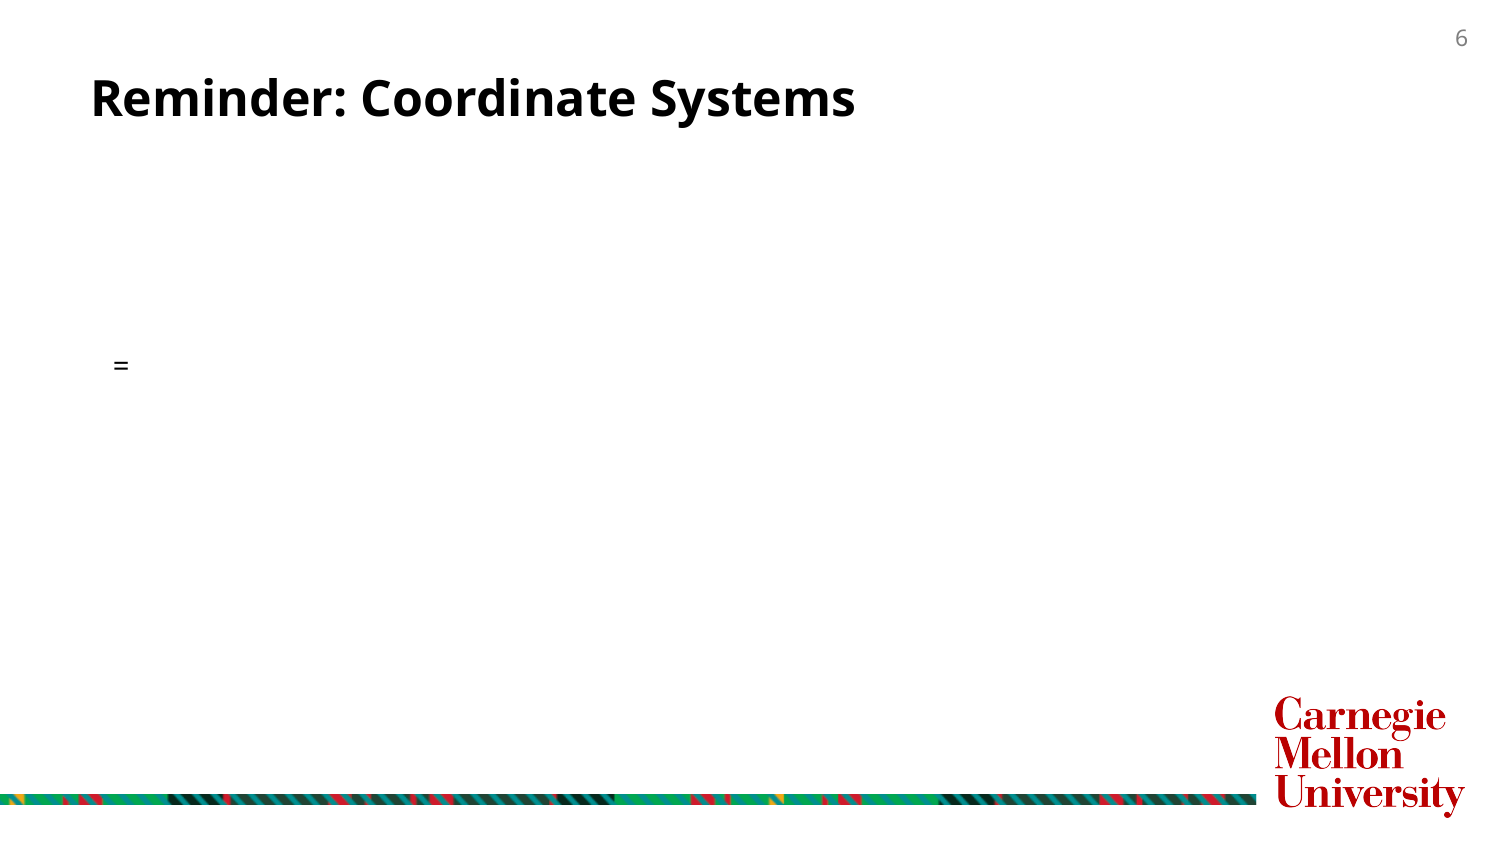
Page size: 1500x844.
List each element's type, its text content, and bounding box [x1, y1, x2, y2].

picture [0, 794, 1257, 805]
picture [1275, 696, 1465, 818]
title Reminder: Coordinate Systems [75, 59, 1425, 160]
